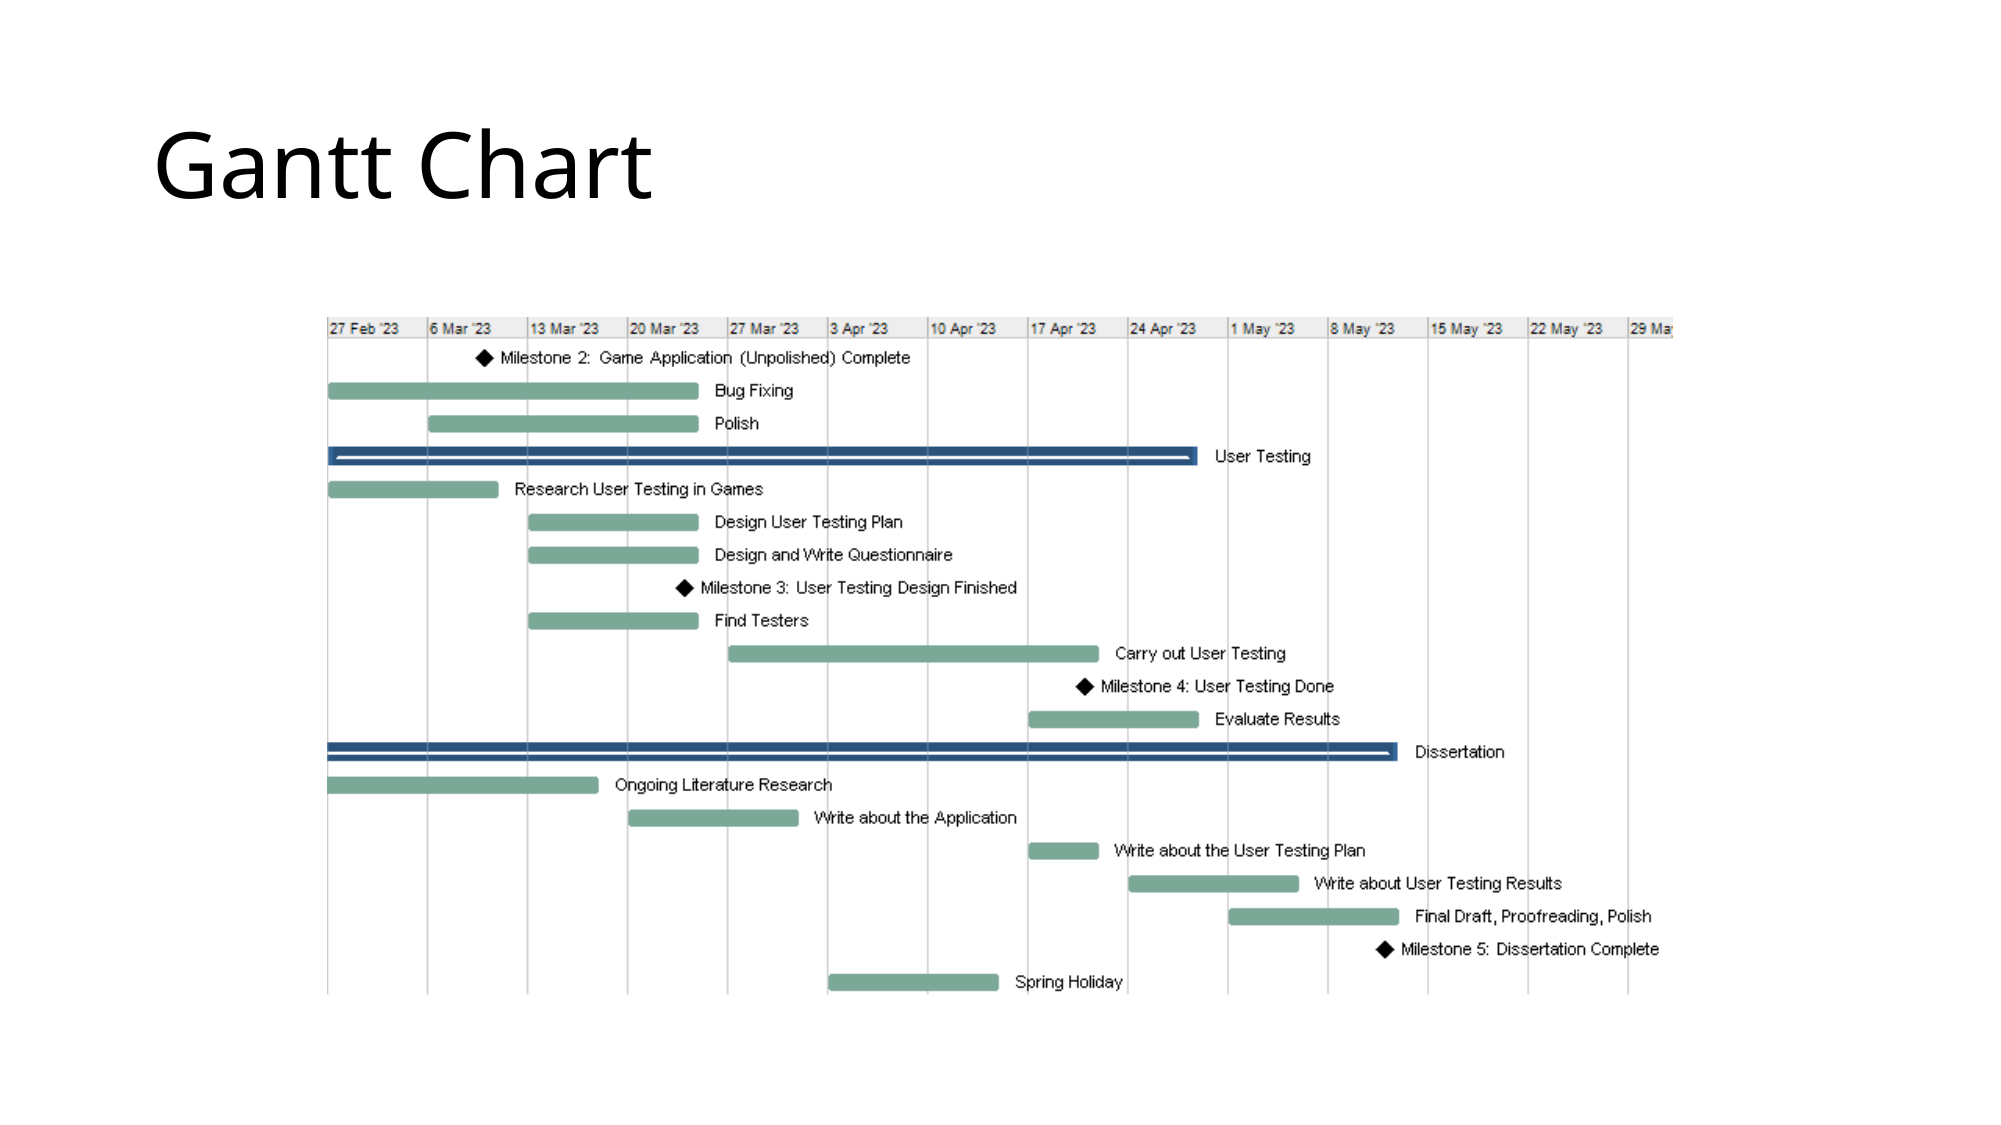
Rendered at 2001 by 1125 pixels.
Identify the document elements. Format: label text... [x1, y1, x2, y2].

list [327, 317, 1673, 996]
title Gantt Chart [137, 59, 1863, 278]
